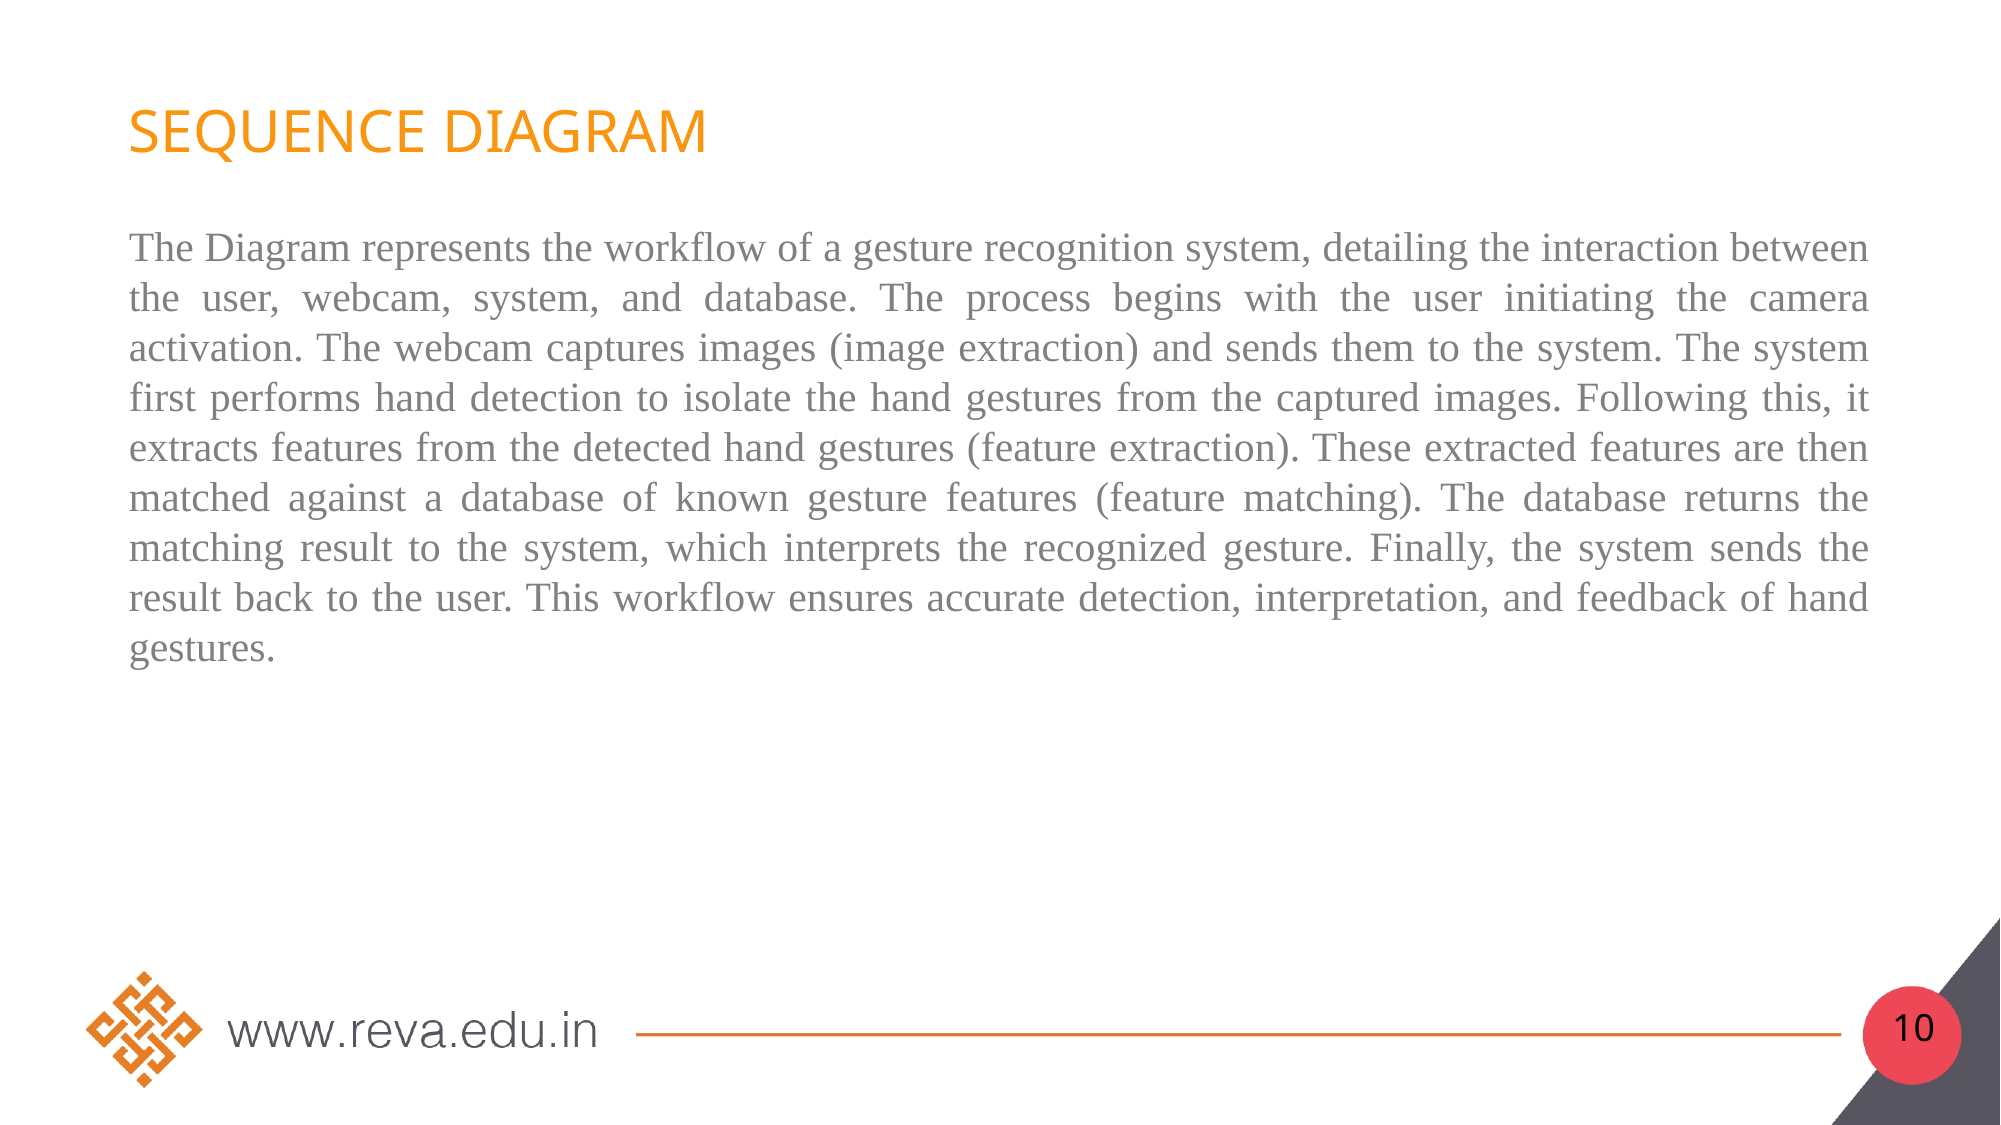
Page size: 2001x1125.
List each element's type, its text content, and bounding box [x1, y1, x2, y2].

slide_number 10 [1864, 999, 1963, 1060]
title SEQUENCE DIAGRAM [114, 64, 1450, 203]
picture [0, 0, 2000, 1125]
list The Diagram represents the workflow of a gesture recognition system, detailing the interaction between the user, webcam, system, and database. The process begins with the user initiating the camera activation. The webcam captures images (image extraction) and sends them to the system. The system first performs hand detection to isolate the hand gestures from the captured images. Following this, it extracts features from the detected hand gestures (feature extraction). These extracted features are then matched against a database of known gesture features (feature matching). The database returns the matching result to the system, which interprets the recognized gesture. Finally, the system sends the result back to the user. This workflow ensures accurate detection, interpretation, and feedback of hand gestures. [114, 212, 1886, 1000]
